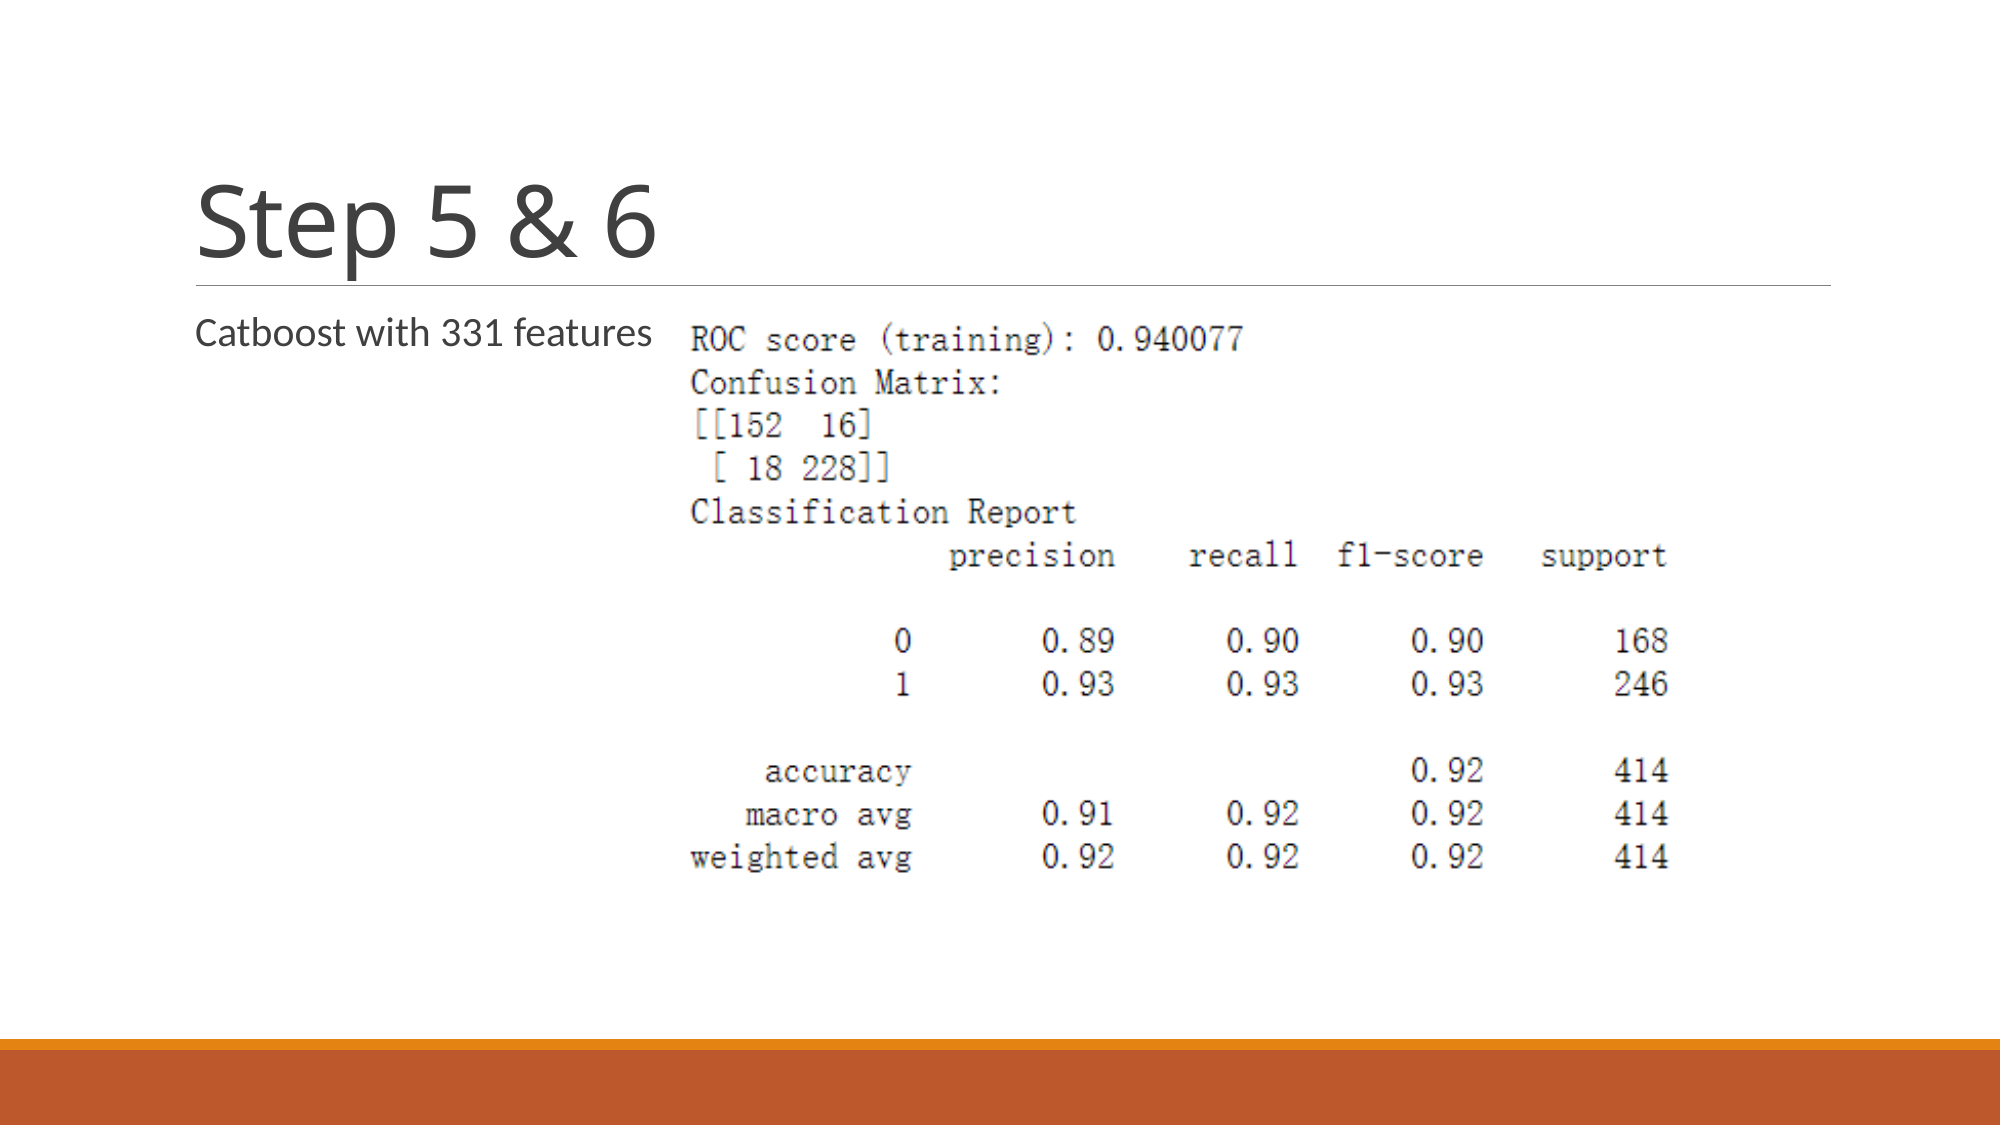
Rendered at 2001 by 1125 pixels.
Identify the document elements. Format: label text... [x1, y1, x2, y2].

picture [678, 302, 1732, 921]
list Catboost with 331 features [180, 302, 1830, 963]
title Step 5 & 6 [180, 47, 1830, 285]
